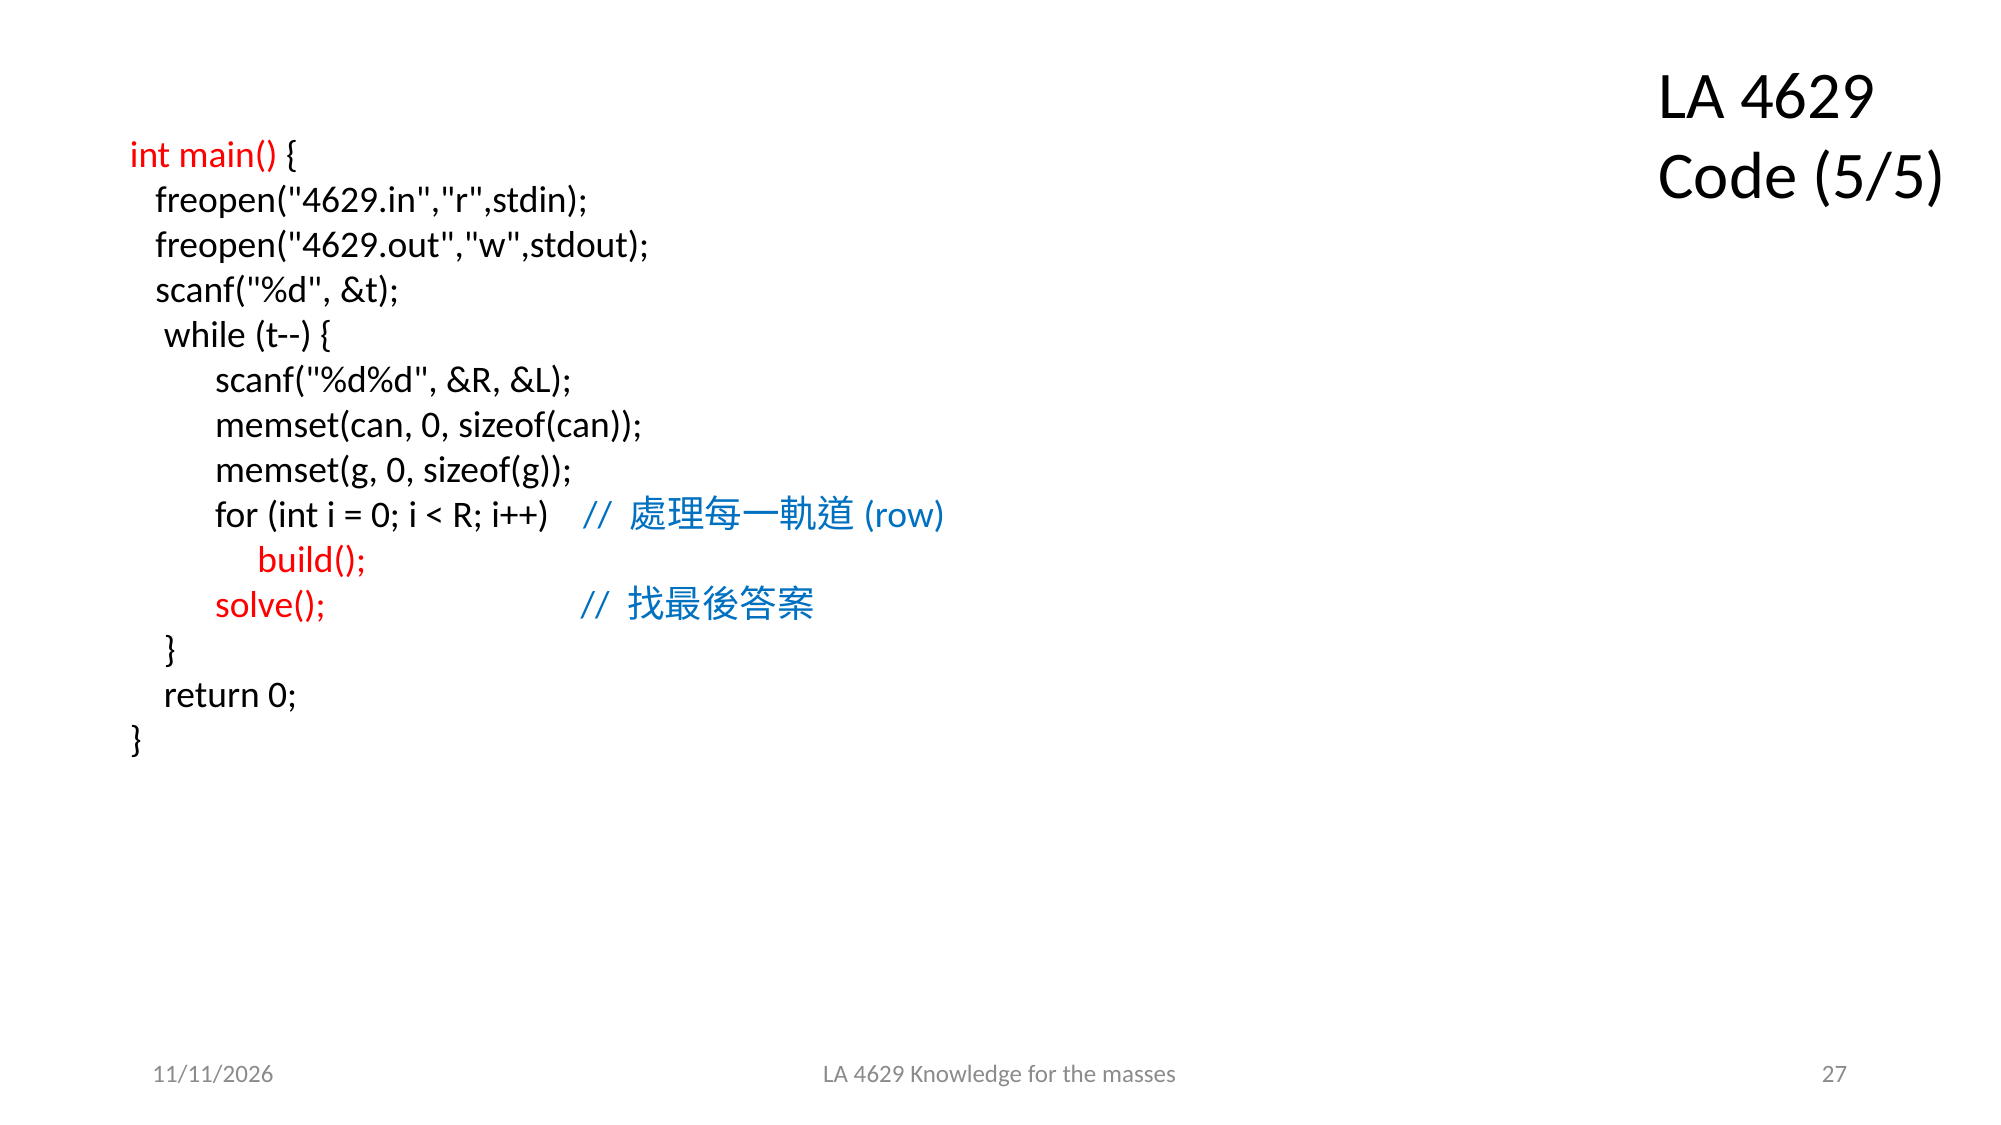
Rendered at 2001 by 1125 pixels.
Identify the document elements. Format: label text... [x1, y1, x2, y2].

footer LA 4629 Knowledge for the masses [662, 1042, 1338, 1103]
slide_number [137, 1042, 588, 1103]
slide_number 27 [1412, 1042, 1863, 1103]
text_box int main() { freopen("4629.in","r",stdin); freopen("4629.out","w",stdout); scanf("%d", &t); while (t--) { scanf("%d%d", &R, &L); memset(can, 0, sizeof(can)); memset(g, 0, sizeof(g)); for (int i = 0; i < R; i++) // 處理每一軌道(row) build(); solve(); // 找最後答案 } return 0; } [115, 122, 1578, 768]
text_box LA 4629 Code (5/5) [1643, 44, 2000, 219]
